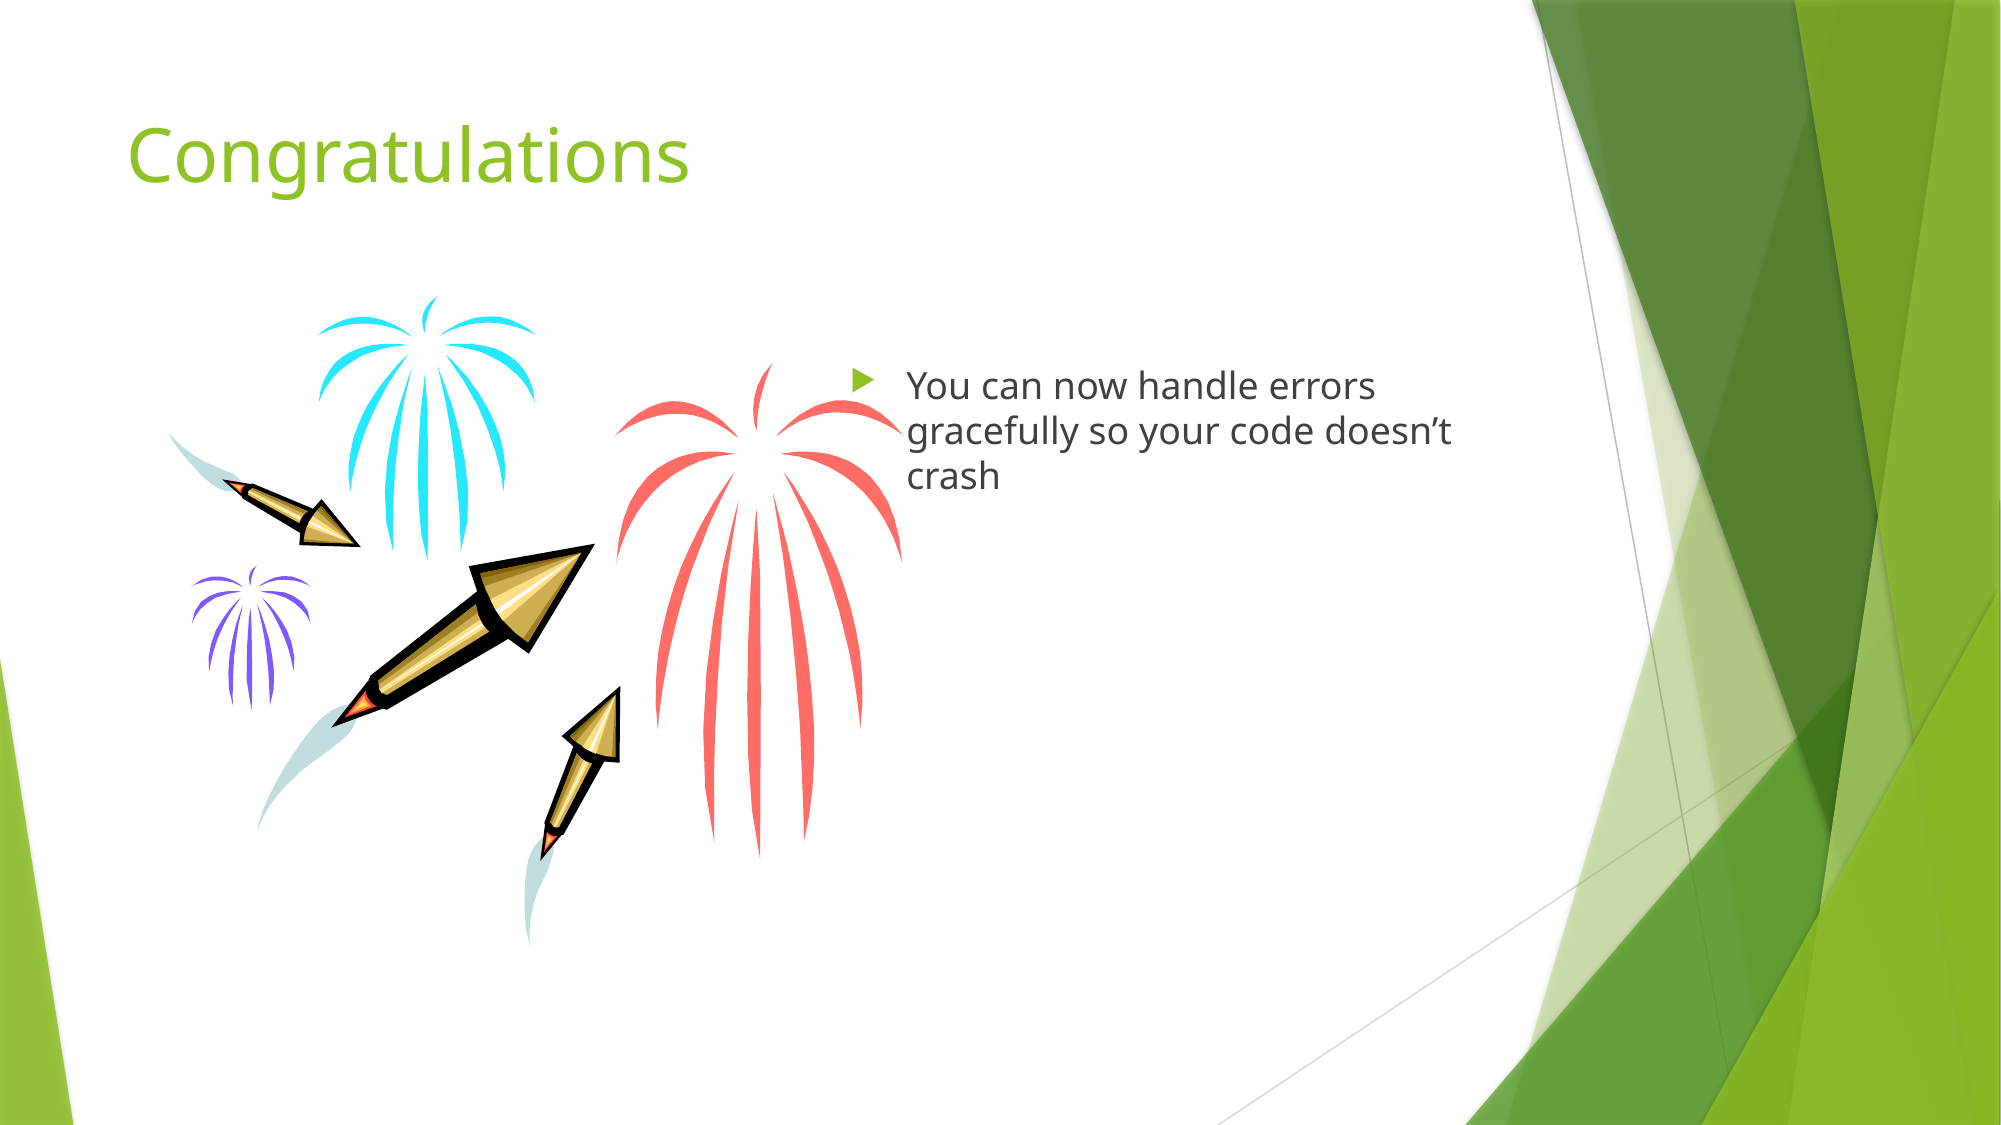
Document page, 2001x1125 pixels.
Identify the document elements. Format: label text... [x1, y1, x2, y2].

list You can now handle errors gracefully so your code doesn’t crash [834, 354, 1522, 992]
title Congratulations [111, 99, 1522, 317]
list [168, 291, 905, 947]
